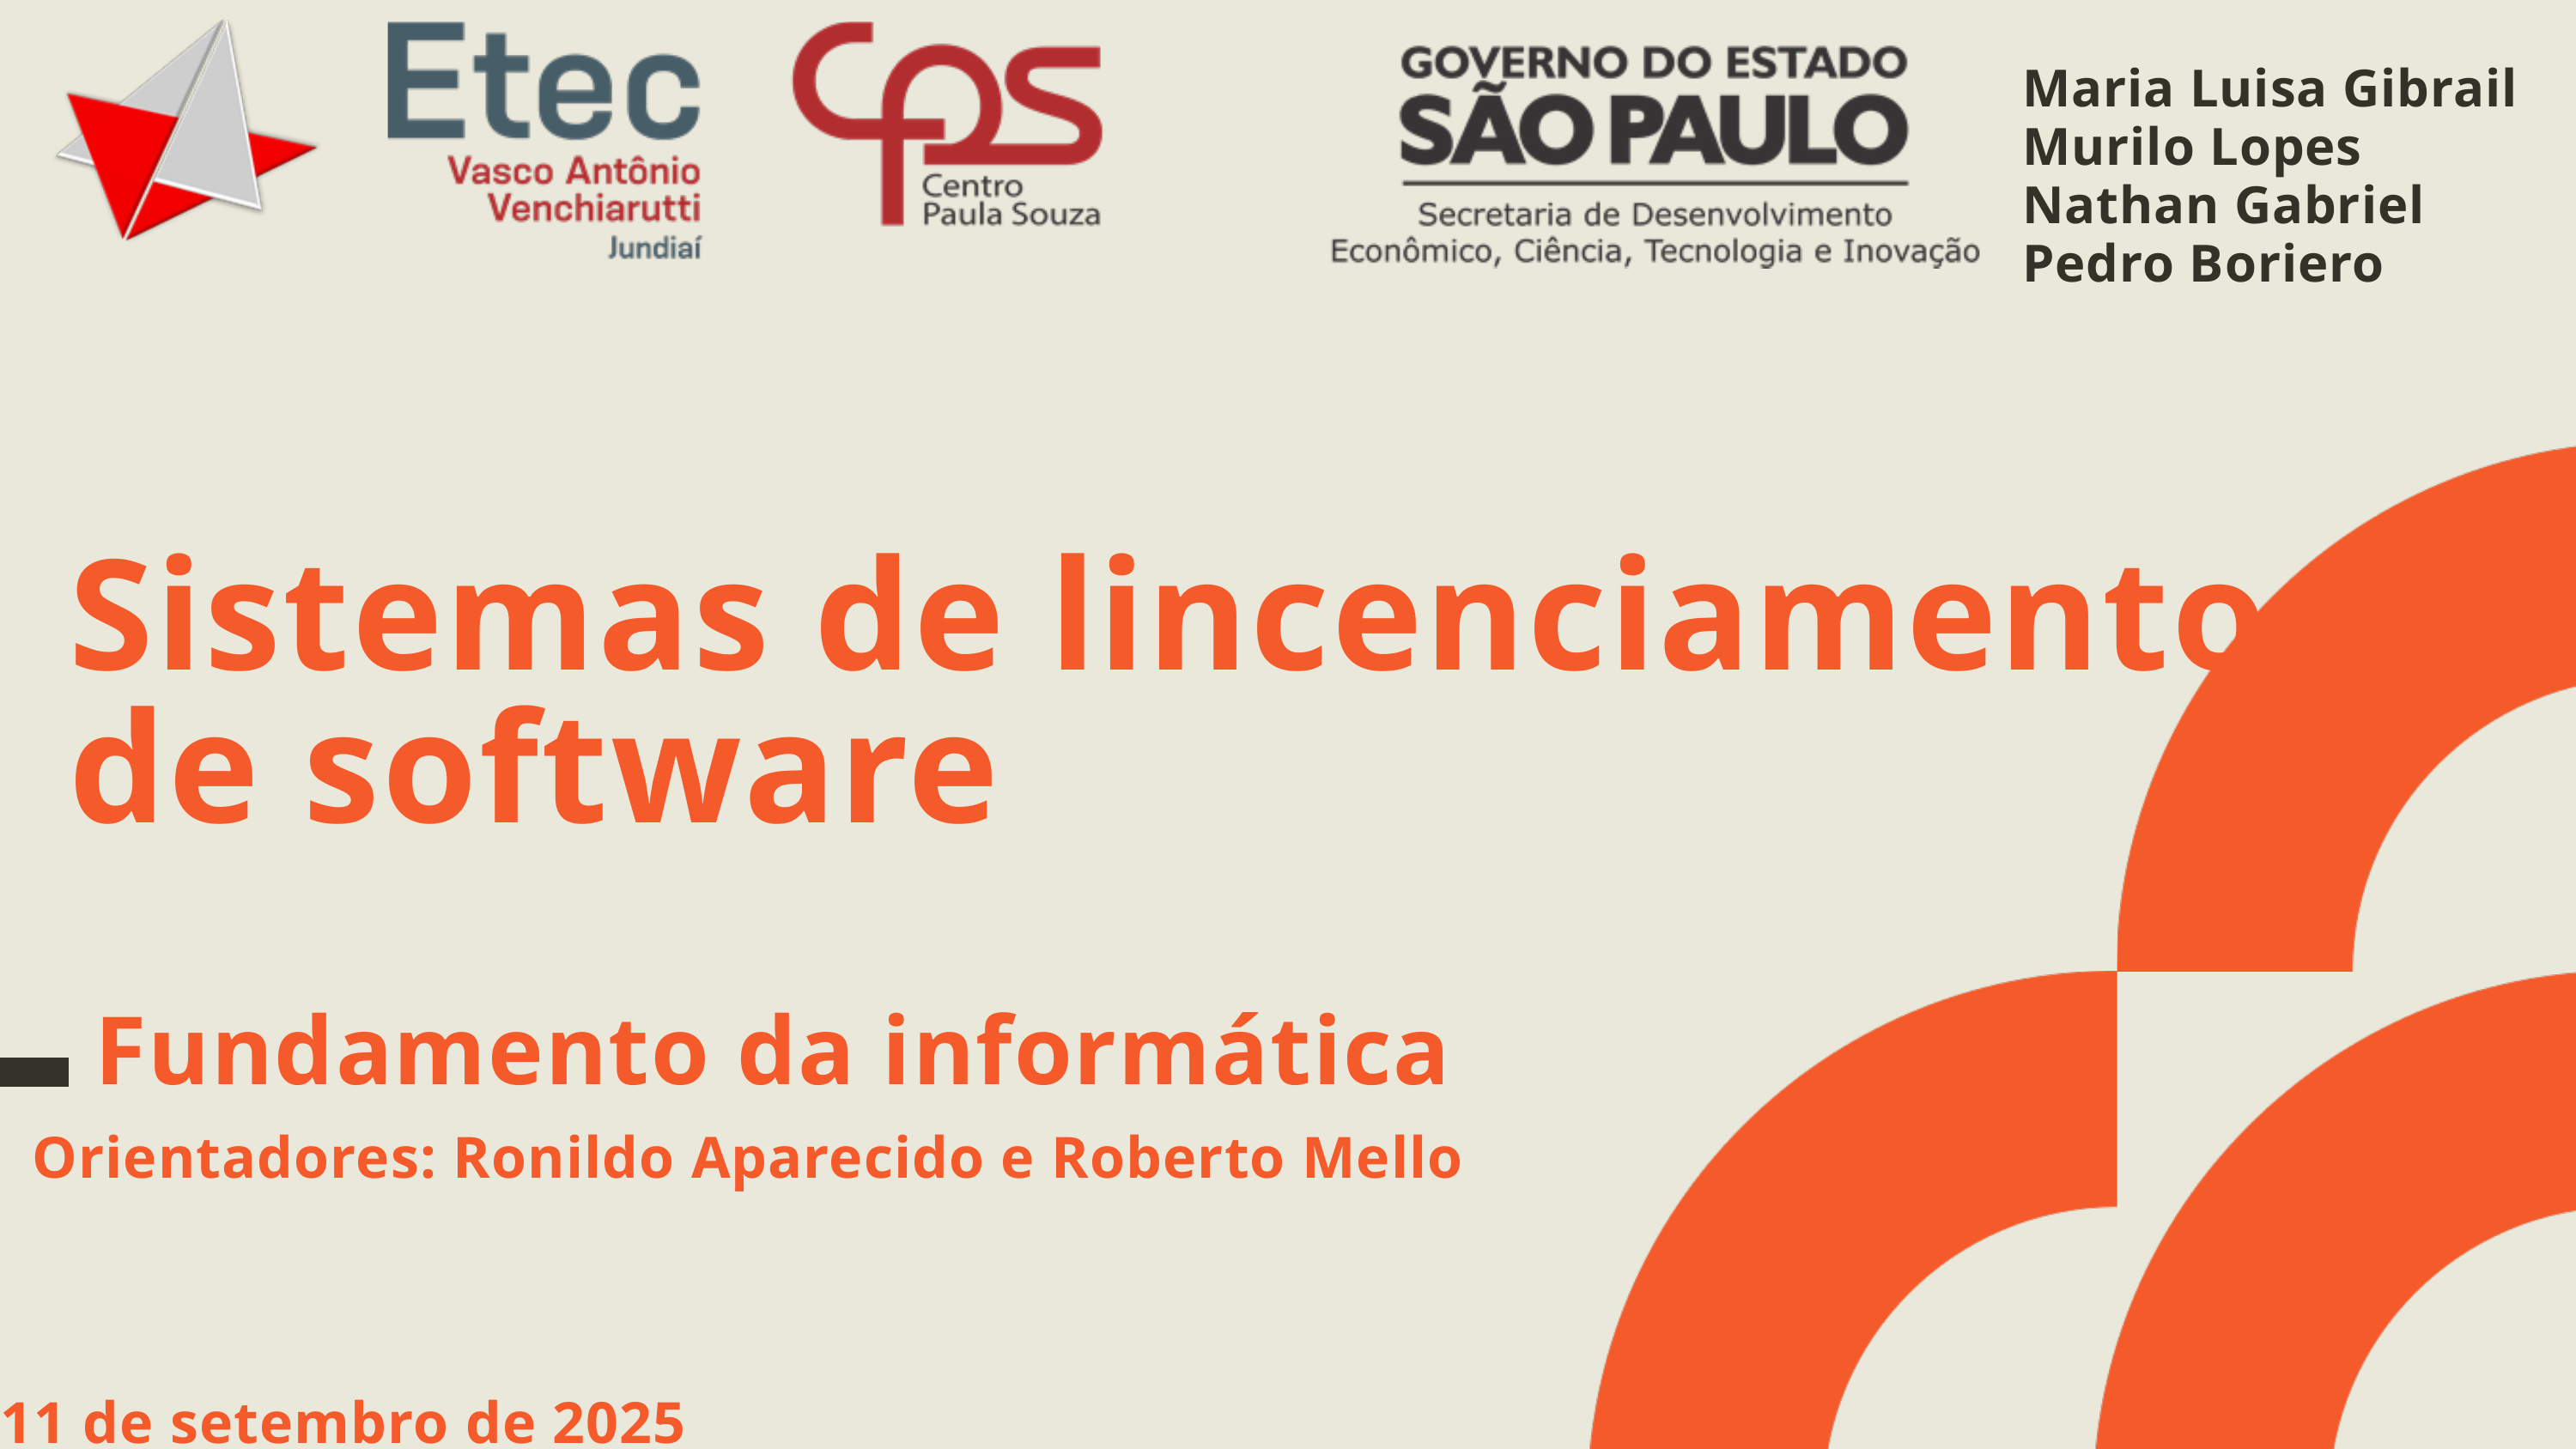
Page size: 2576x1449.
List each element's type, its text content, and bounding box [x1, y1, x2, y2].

text_box Sistemas de lincenciamento de software [69, 547, 2382, 854]
text_box [1588, 971, 2093, 1449]
text_box Maria Luisa Gibrail Murilo Lopes Nathan Gabriel Pedro Boriero [2022, 58, 2576, 293]
text_box Orientadores: Ronildo Aparecido e Roberto Mello [32, 1110, 1587, 1191]
text_box Fundamento da informática [94, 972, 1587, 1104]
text_box [387, 21, 1980, 269]
text_box [2093, 971, 2576, 1449]
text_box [0, 1057, 69, 1088]
text_box [2117, 442, 2576, 971]
text_box [0, 0, 371, 295]
text_box 11 de setembro de 2025 [0, 1375, 1554, 1449]
